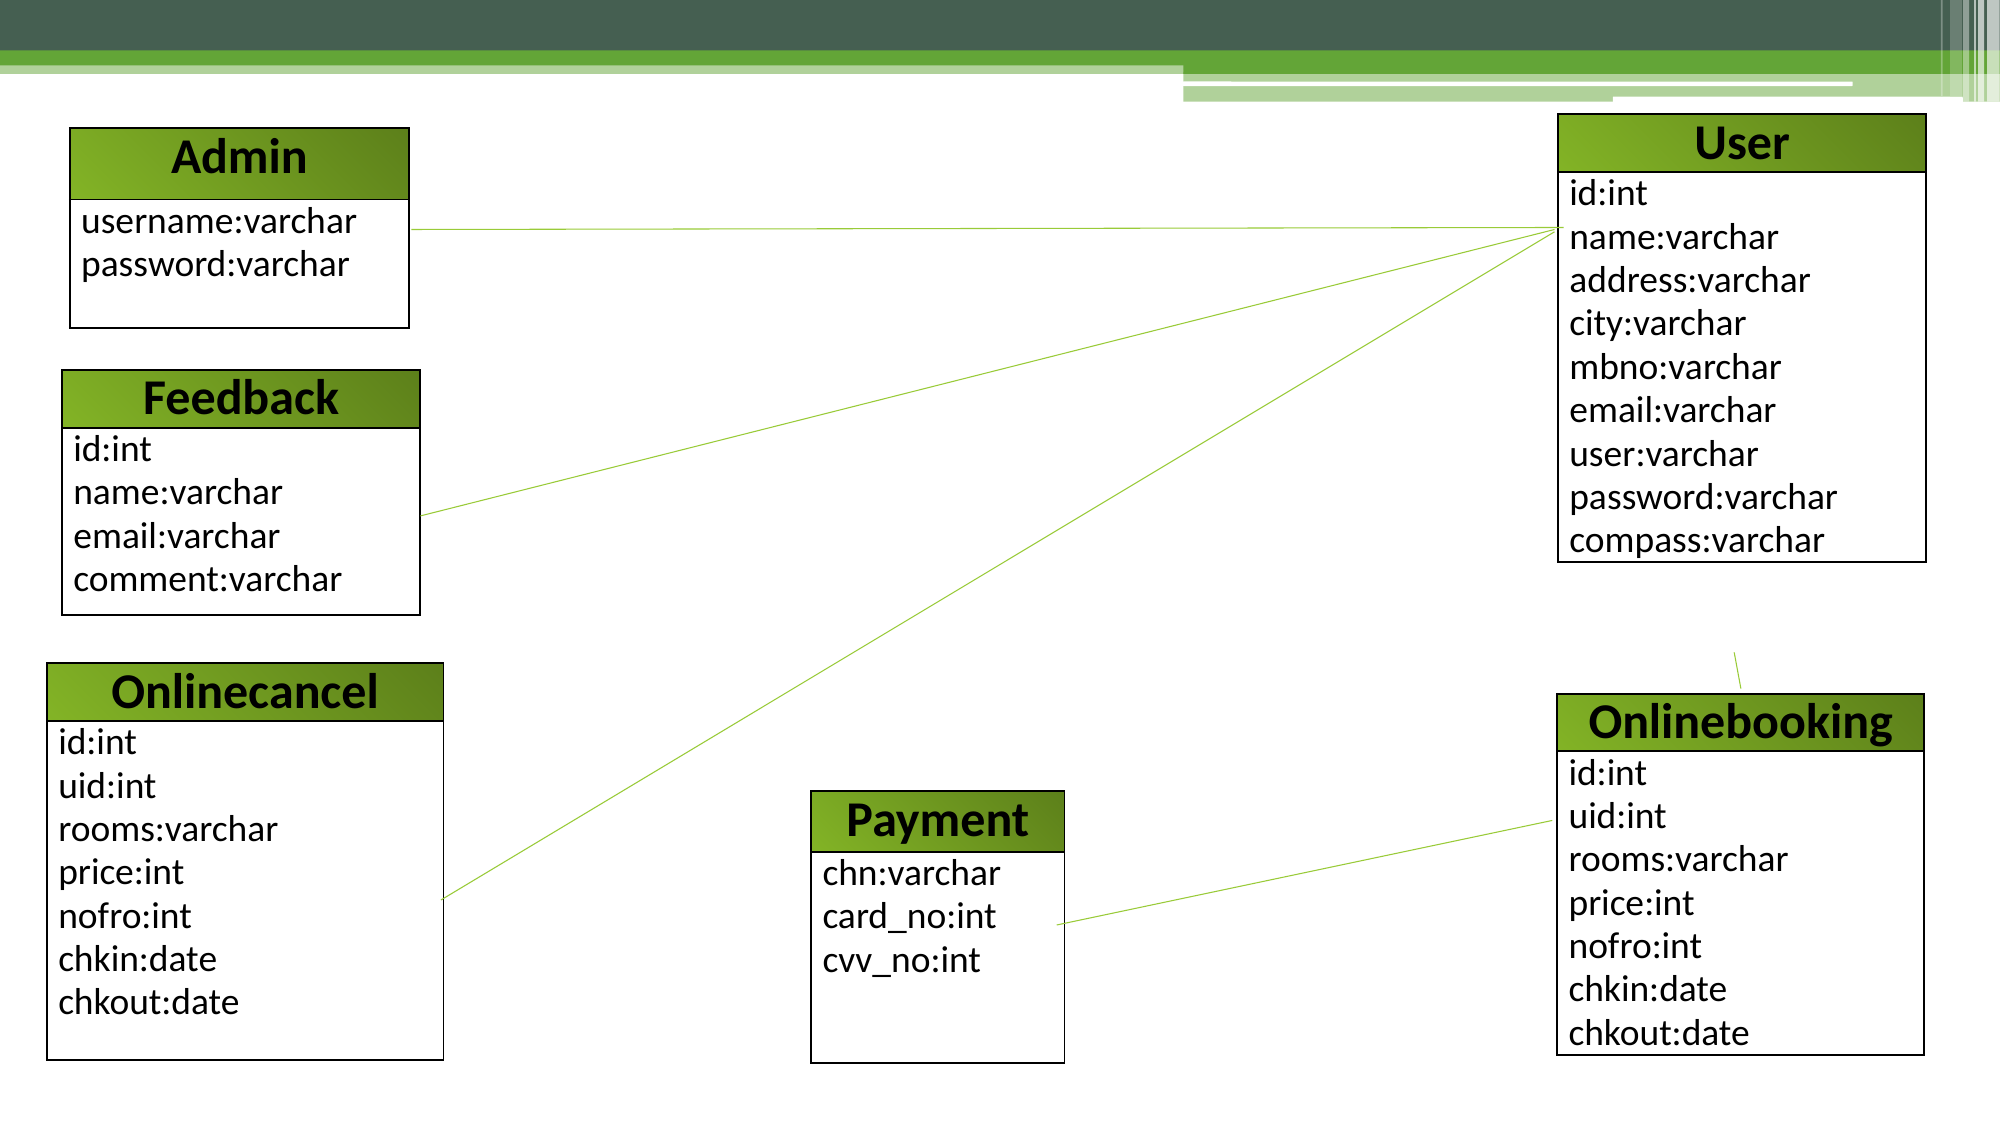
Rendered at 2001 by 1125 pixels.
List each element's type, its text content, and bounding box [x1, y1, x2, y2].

text_box [684, 0, 1315, 177]
table_cell id:int name:varchar email:varchar comment:varchar [63, 429, 419, 614]
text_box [420, 229, 1555, 516]
table_cell username:varchar password:varchar [71, 200, 408, 327]
table_cell chn:varchar card_no:int cvv_no:int [812, 900, 1064, 1062]
table_cell id:int uid:int rooms:varchar price:int nofro:int chkin:date chkout:date [48, 722, 443, 1059]
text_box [1056, 820, 1553, 925]
table_header Onlinebooking [1558, 695, 1923, 750]
table_header Feedback [63, 371, 419, 427]
table_cell id:int name:varchar address:varchar city:varchar mbno:varchar email:varchar user:varchar password:varchar compass:varchar [1559, 173, 1925, 561]
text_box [440, 231, 1555, 900]
table_header Admin [71, 129, 408, 199]
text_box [1719, 667, 1756, 674]
table_header User [1559, 115, 1925, 171]
text_box [1315, 0, 2000, 74]
text_box [0, 0, 684, 74]
table_cell id:int uid:int rooms:varchar price:int nofro:int chkin:date chkout:date [1558, 752, 1923, 1054]
table_header Onlinecancel [48, 664, 440, 720]
